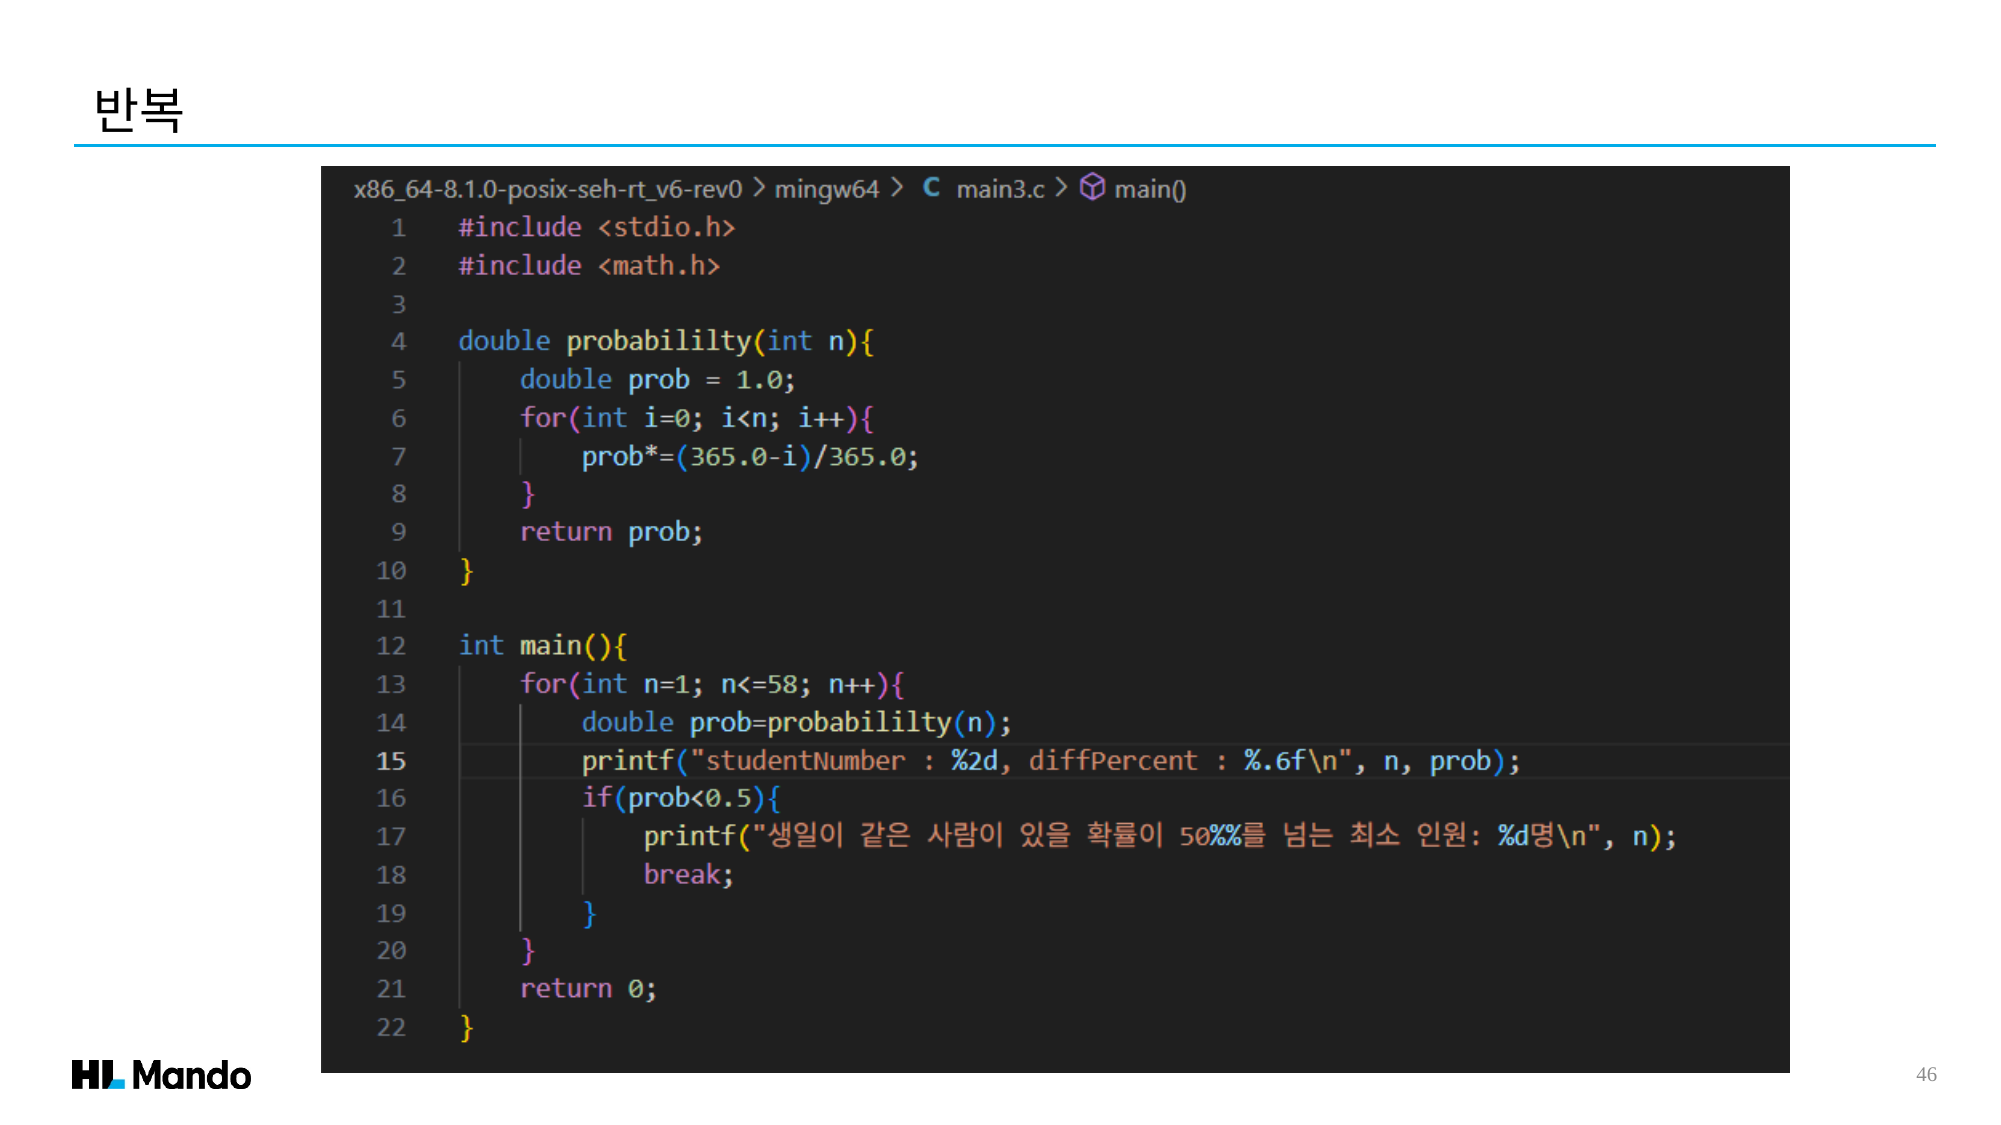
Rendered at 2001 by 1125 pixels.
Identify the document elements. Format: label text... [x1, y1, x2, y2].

slide_number 46 [1423, 1042, 1953, 1103]
picture [72, 1060, 251, 1089]
text_box 반복 [52, 71, 200, 147]
picture [321, 166, 1790, 1073]
